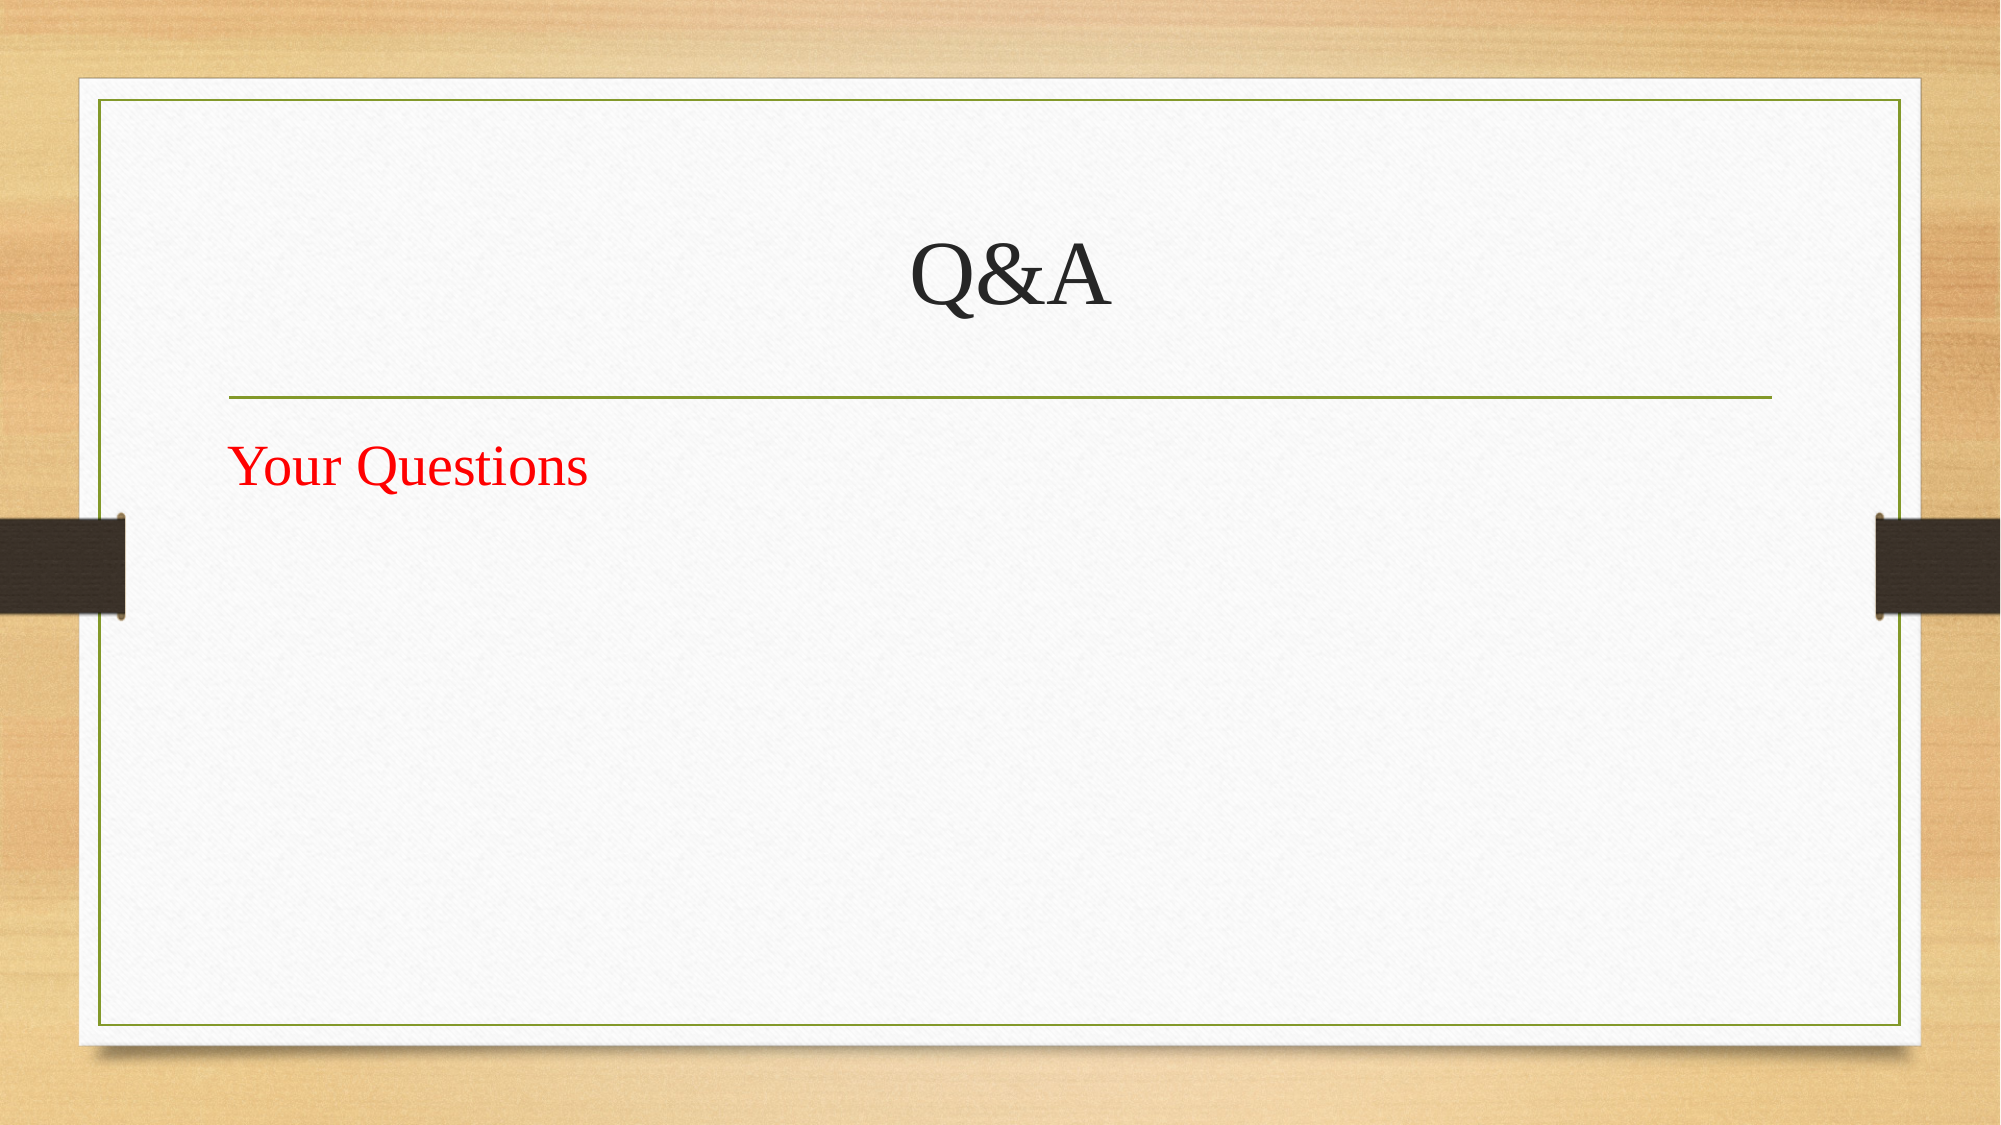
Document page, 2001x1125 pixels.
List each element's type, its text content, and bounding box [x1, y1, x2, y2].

title Q&A [212, 161, 1788, 375]
list Your Questions [212, 419, 1788, 964]
picture [0, 0, 2001, 1125]
